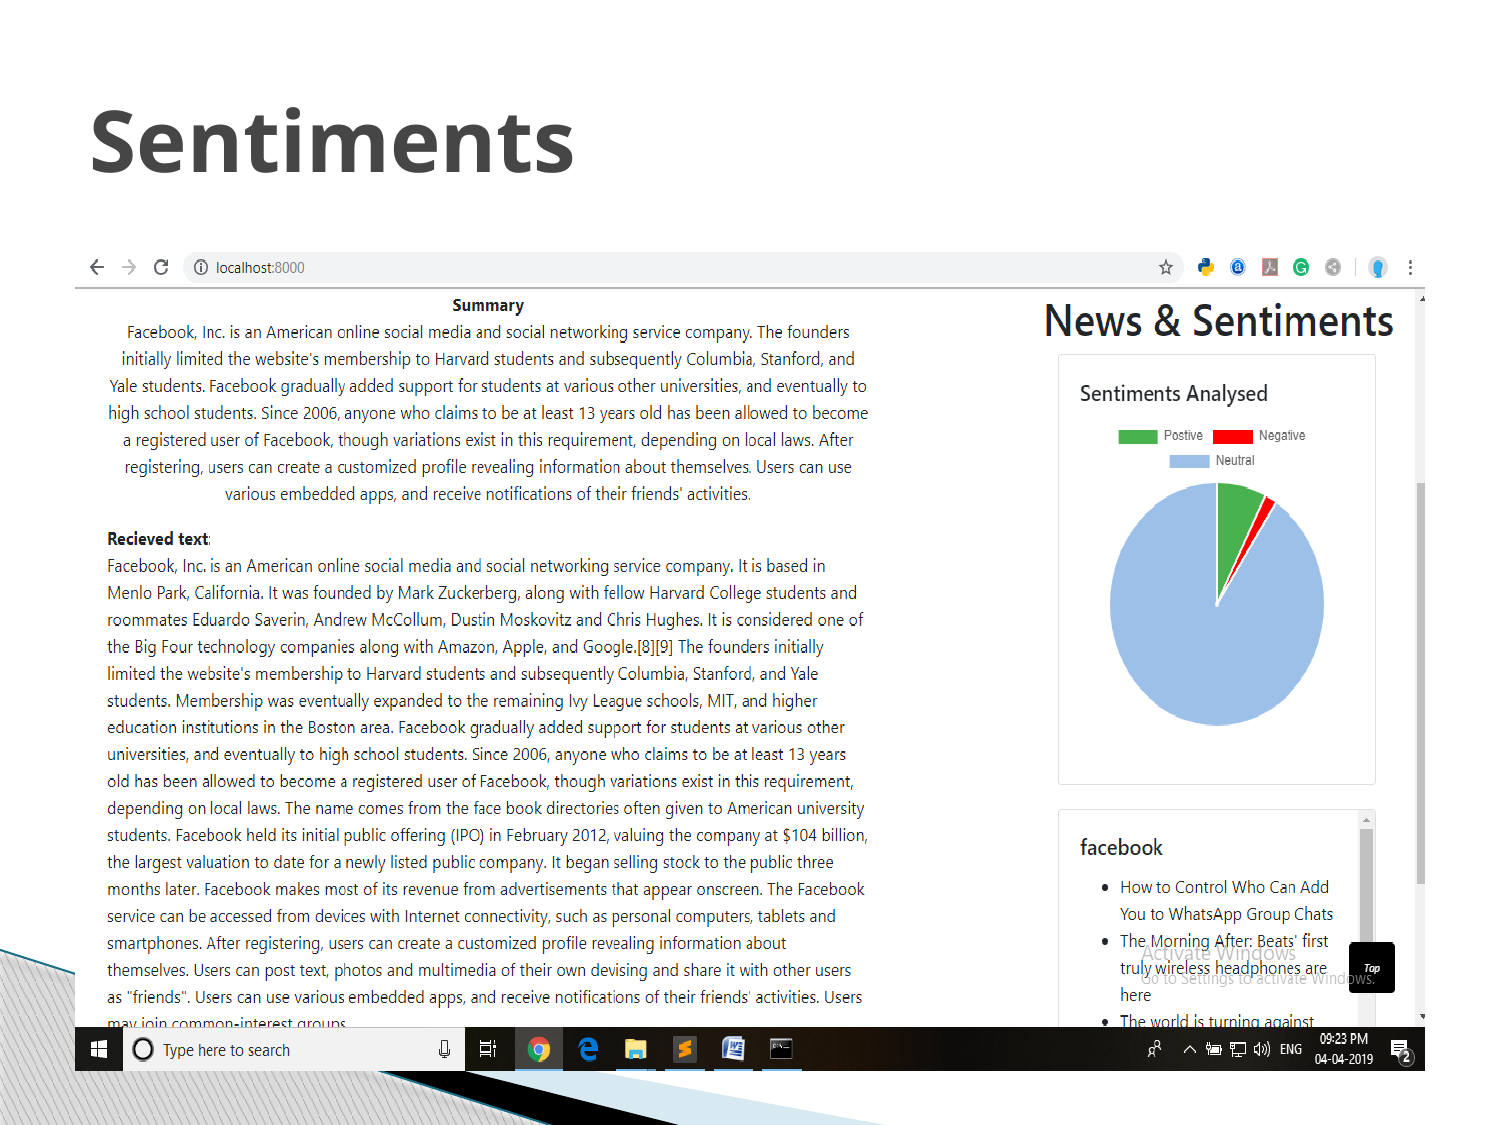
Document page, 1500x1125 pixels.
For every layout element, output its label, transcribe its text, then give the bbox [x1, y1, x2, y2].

title Sentiments [75, 45, 1425, 233]
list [74, 252, 1426, 1071]
